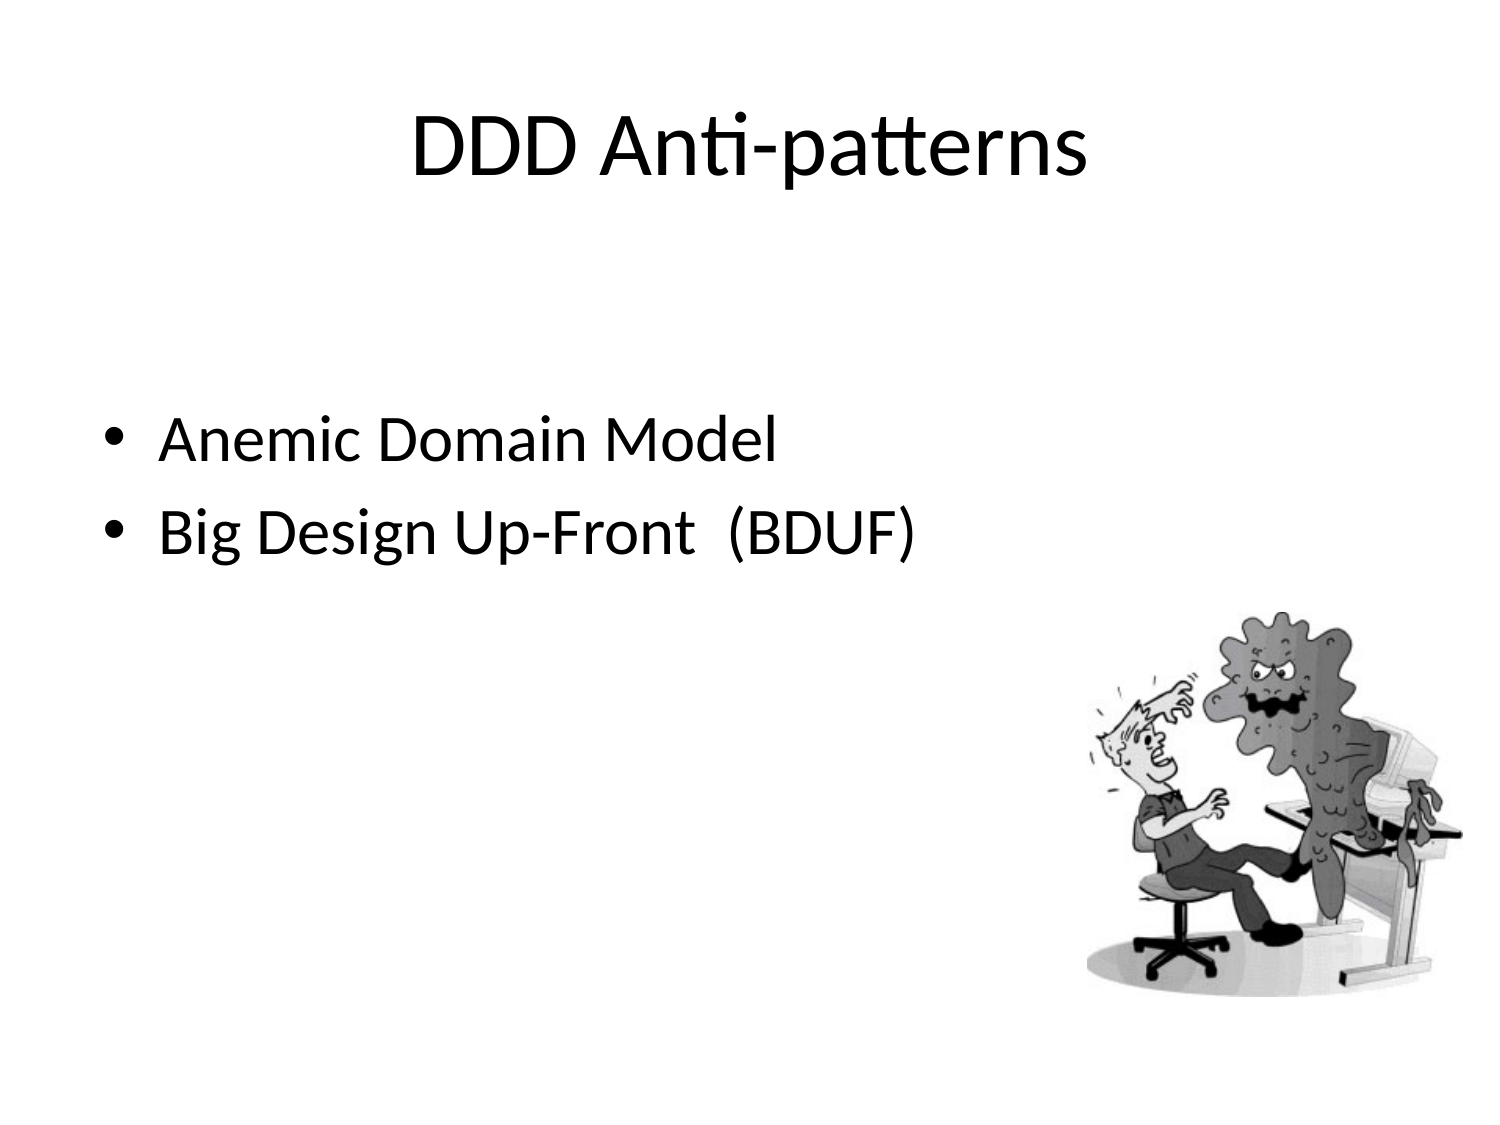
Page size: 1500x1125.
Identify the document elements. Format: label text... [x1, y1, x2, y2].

picture [1087, 612, 1463, 998]
list Anemic Domain Model Big Design Up-Front (BDUF) [87, 387, 1438, 625]
title DDD Anti-patterns [75, 45, 1425, 233]
